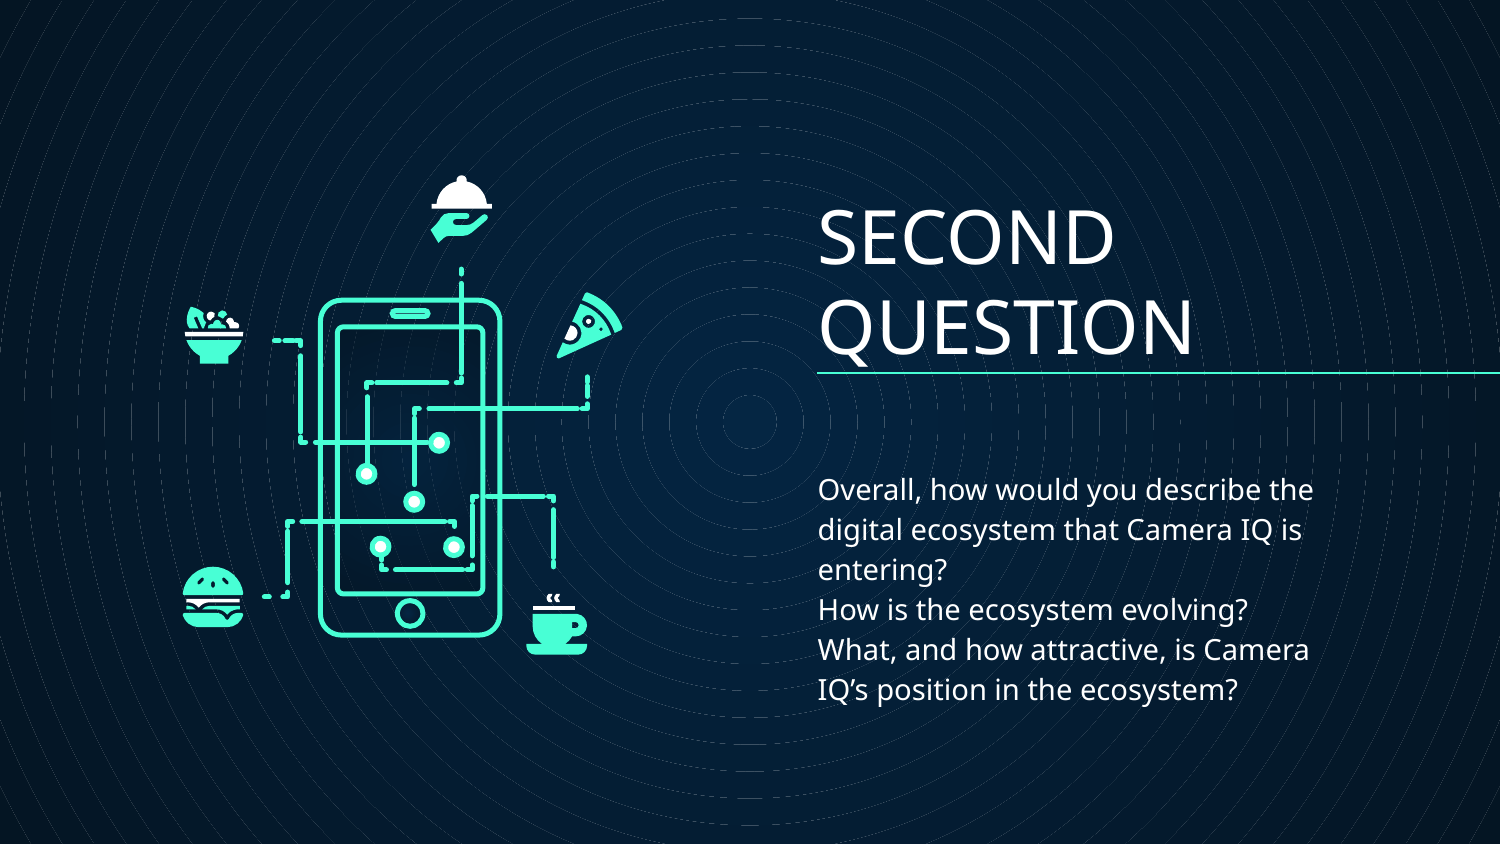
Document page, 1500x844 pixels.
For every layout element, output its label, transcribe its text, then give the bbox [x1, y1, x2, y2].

text_box [445, 538, 463, 556]
subtitle Overall, how would you describe the digital ecosystem that Camera IQ is entering? How is the ecosystem evolving? What, and how attractive, is Camera IQ’s position in the ecosystem? [802, 450, 1370, 709]
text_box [182, 566, 244, 628]
text_box [397, 600, 423, 627]
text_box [526, 593, 588, 655]
text_box [337, 326, 483, 594]
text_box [555, 292, 624, 359]
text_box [430, 175, 492, 244]
text_box [430, 434, 448, 452]
text_box [358, 465, 375, 483]
text_box [372, 538, 389, 556]
text_box [392, 310, 428, 317]
text_box [405, 493, 423, 511]
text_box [184, 306, 244, 364]
title SECOND QUESTION [802, 285, 1382, 385]
